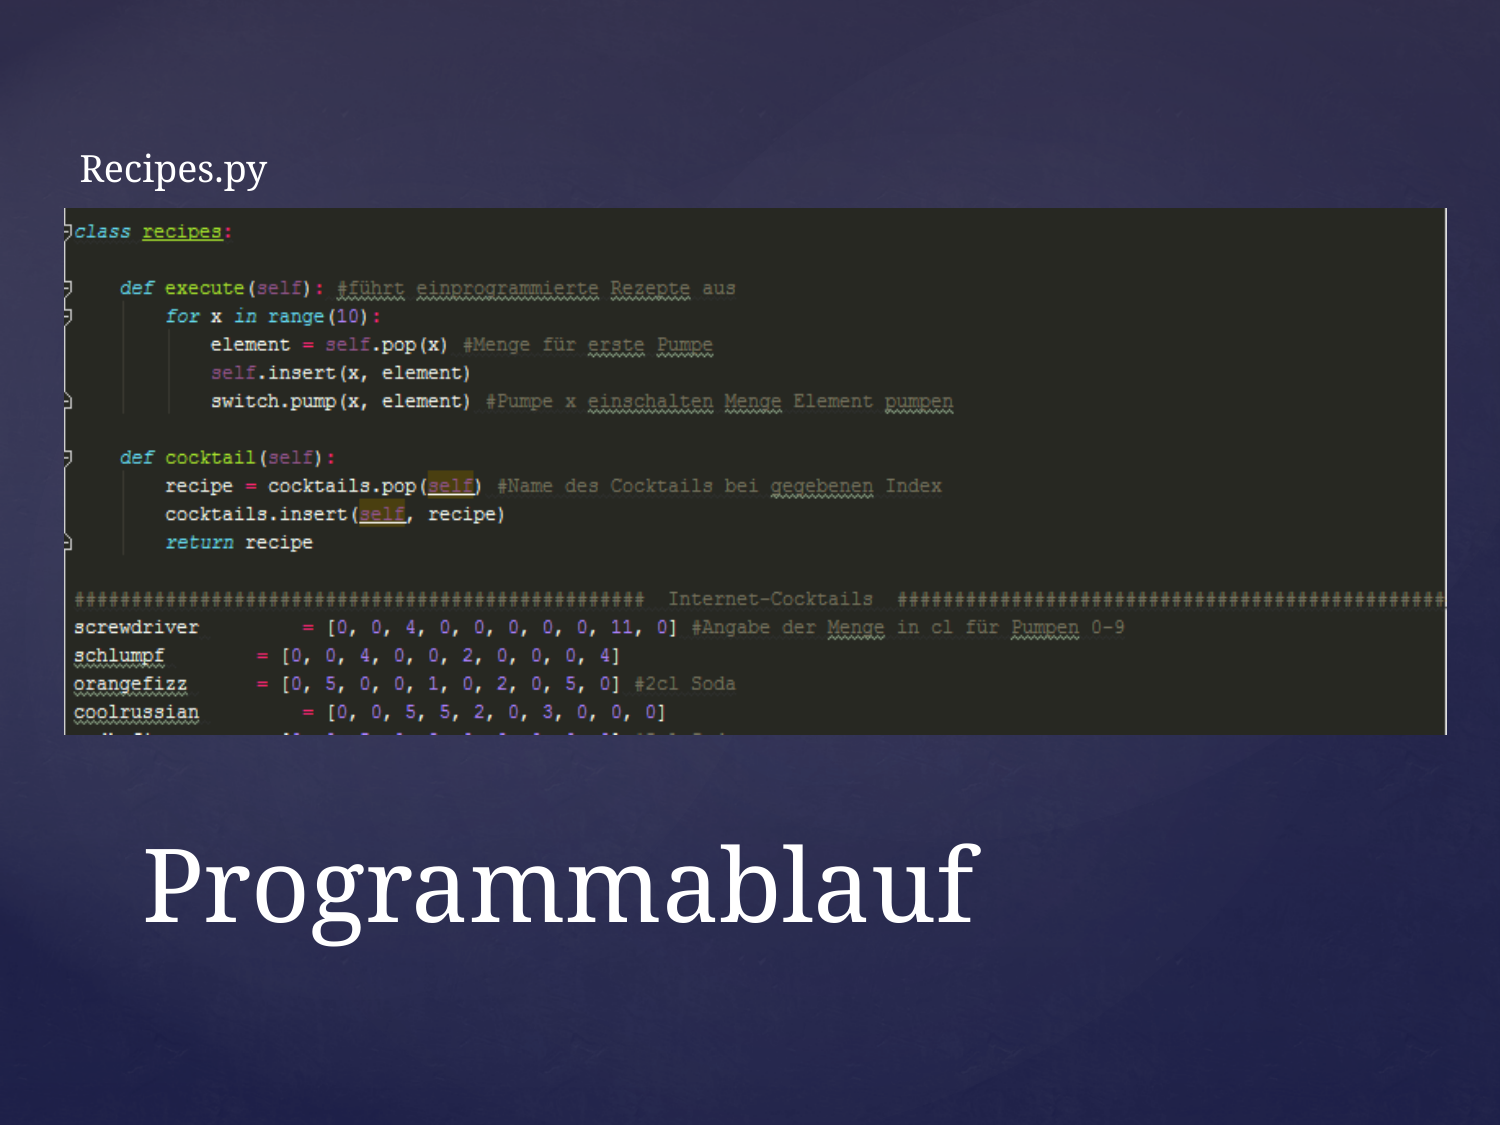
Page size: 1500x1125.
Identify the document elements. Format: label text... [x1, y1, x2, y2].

title Programmablauf [127, 800, 1365, 950]
text_box Recipes.py [64, 137, 561, 197]
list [64, 207, 1448, 735]
